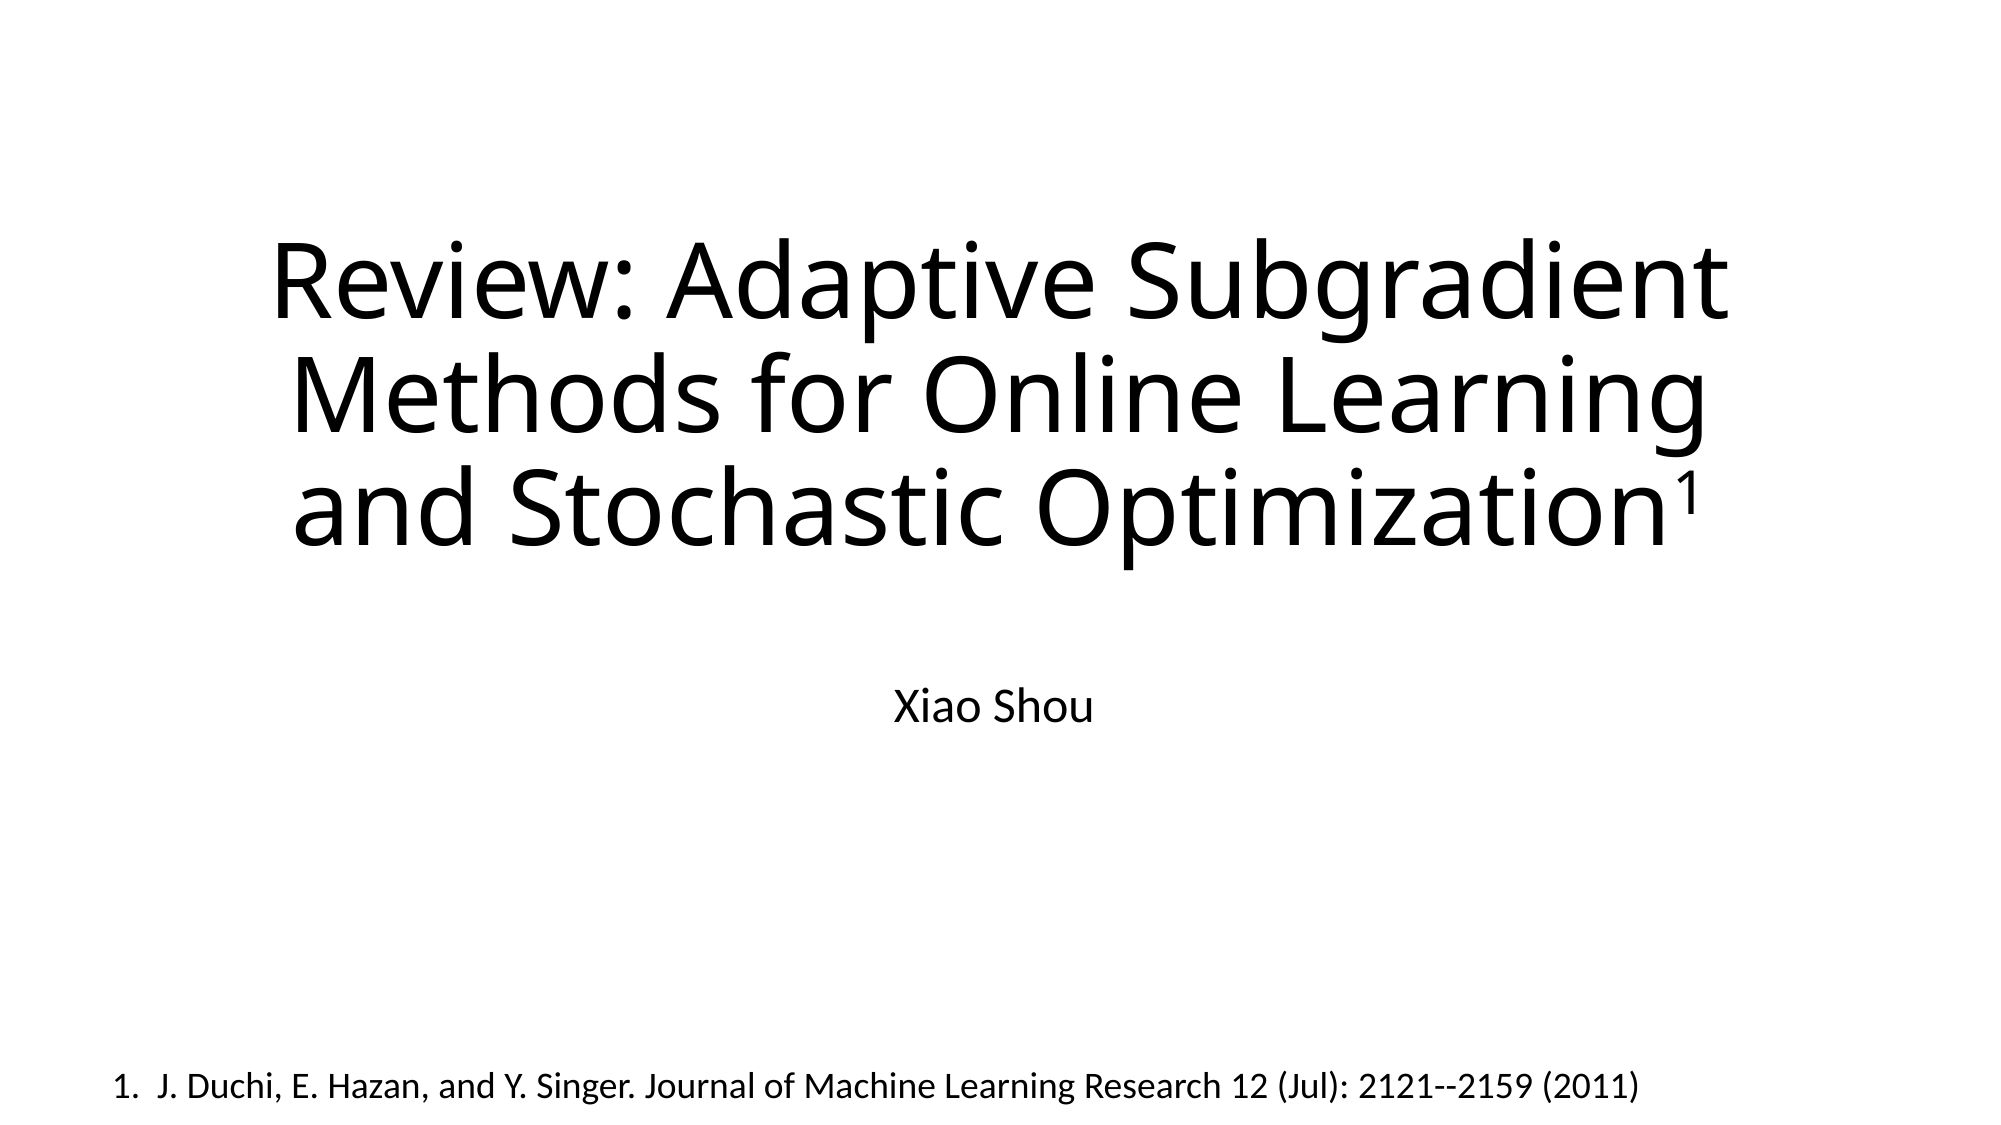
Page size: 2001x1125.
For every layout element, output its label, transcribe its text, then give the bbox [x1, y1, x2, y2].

text_box 1. J. Duchi, E. Hazan, and Y. Singer. Journal of Machine Learning Research 12 (Jul): 2121--2159 (2011) [97, 1053, 2000, 1114]
title Review: Adaptive Subgradient Methods for Online Learning and Stochastic Optimization1 [249, 184, 1750, 576]
subtitle Xiao Shou [249, 590, 1750, 863]
